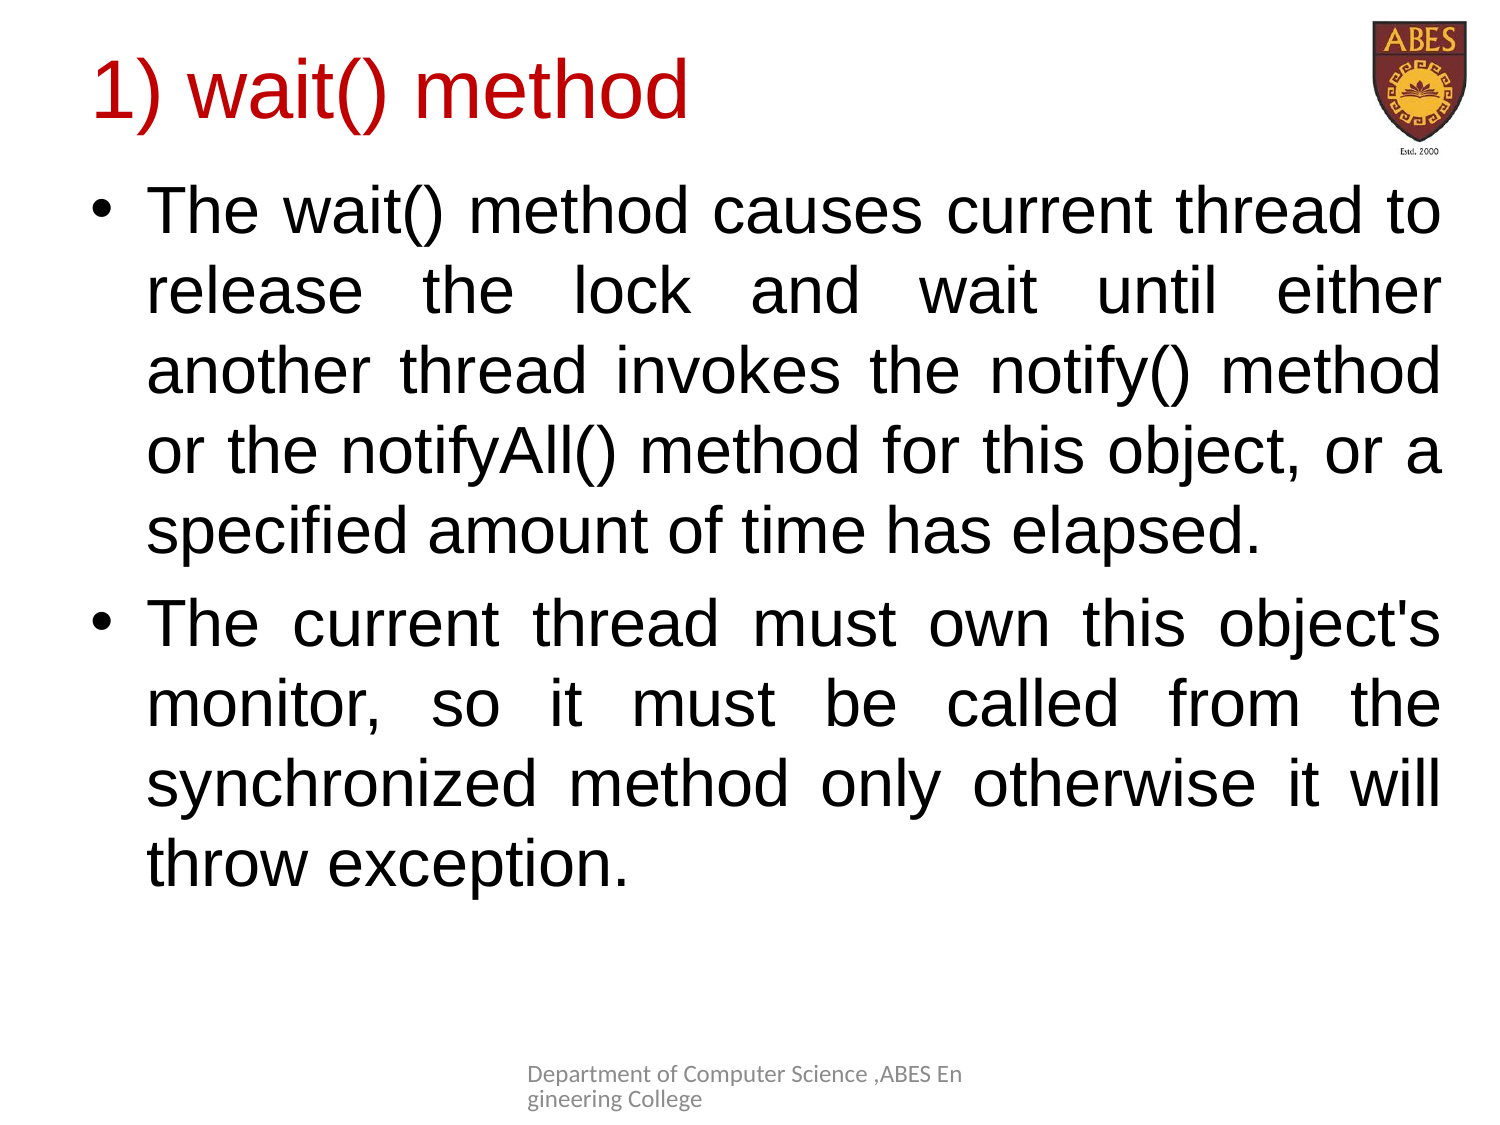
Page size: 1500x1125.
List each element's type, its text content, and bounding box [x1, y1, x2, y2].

list The wait() method causes current thread to release the lock and wait until either another thread invokes the notify() method or the notifyAll() method for this object, or a specified amount of time has elapsed. The current thread must own this object's monitor, so it must be called from the synchronized method only otherwise it will throw exception. [75, 159, 1459, 1106]
footer Department of Computer Science ,ABES Engineering College [512, 1042, 988, 1103]
picture [1352, 10, 1487, 160]
title 1) wait() method [75, 45, 1329, 126]
